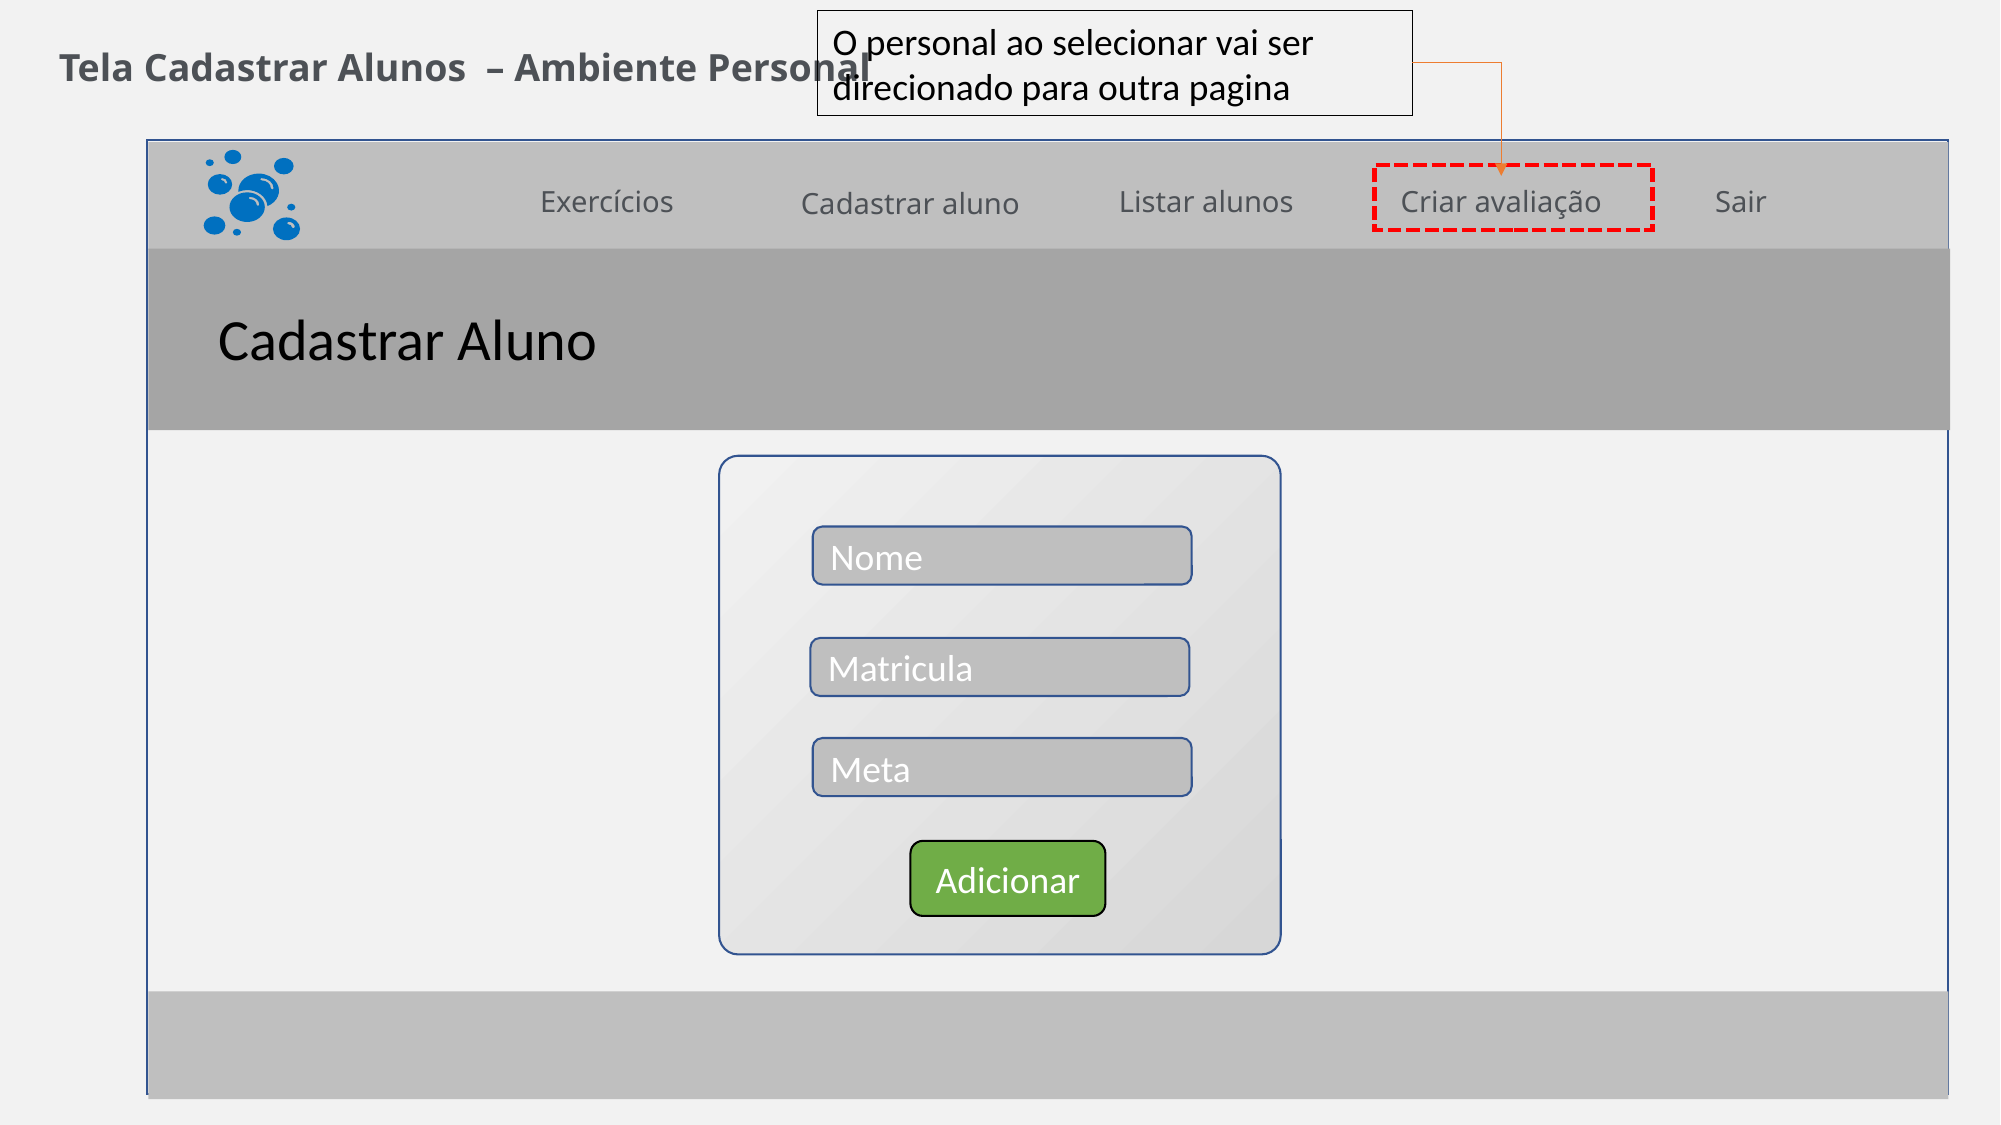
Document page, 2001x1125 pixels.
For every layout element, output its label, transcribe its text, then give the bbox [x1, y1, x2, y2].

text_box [146, 140, 1949, 1094]
text_box Tela Cadastrar Alunos – Ambiente Personal [44, 36, 817, 96]
text_box [147, 1094, 1949, 1100]
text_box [186, 140, 317, 250]
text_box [719, 455, 1281, 955]
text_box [1412, 63, 1502, 176]
text_box O personal ao selecionar vai ser direcionado para outra pagina [817, 10, 1413, 116]
